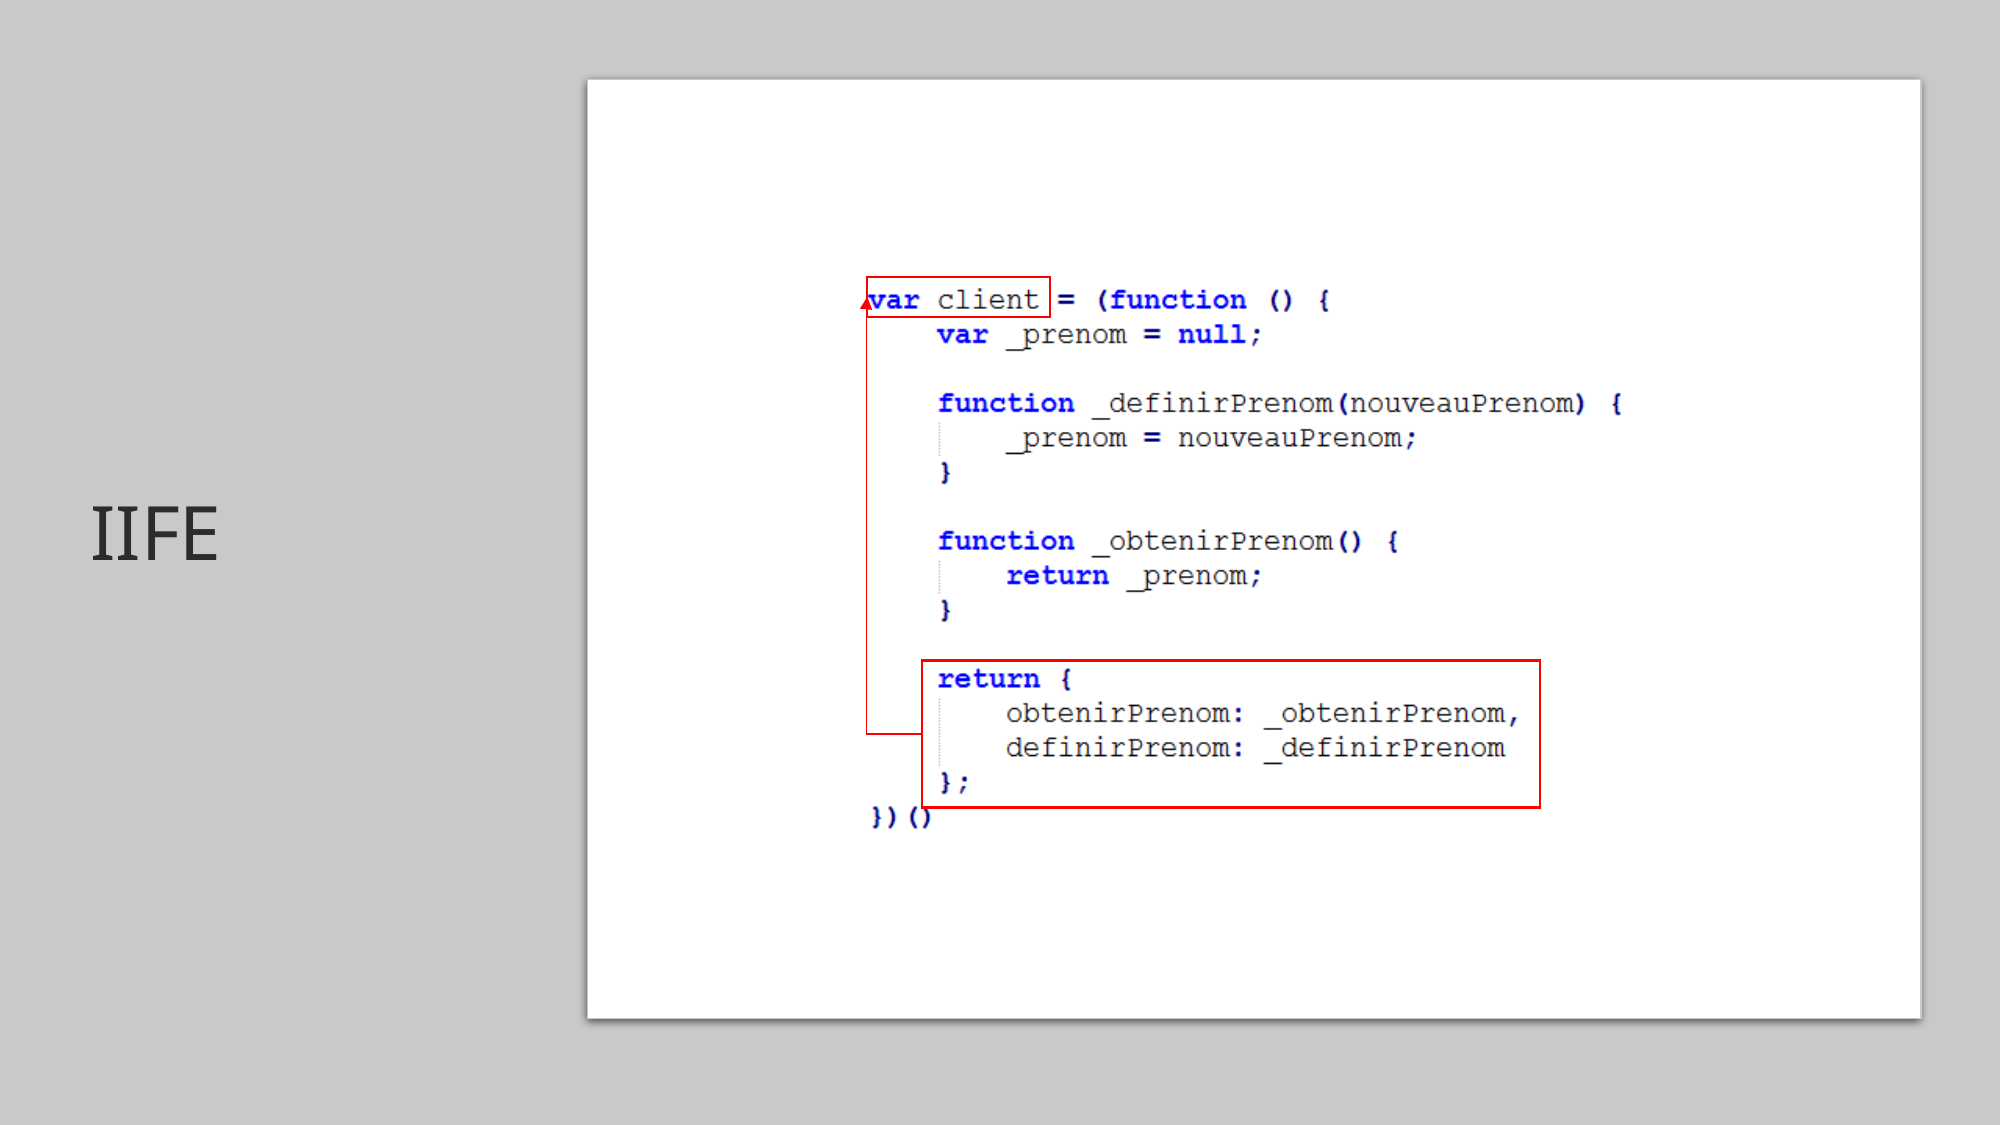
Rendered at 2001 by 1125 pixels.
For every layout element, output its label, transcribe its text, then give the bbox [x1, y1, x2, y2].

text_box [0, 0, 2000, 1125]
text_box [586, 78, 1922, 1019]
title IIFE [75, 104, 551, 968]
picture [867, 276, 1641, 849]
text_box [867, 296, 922, 735]
